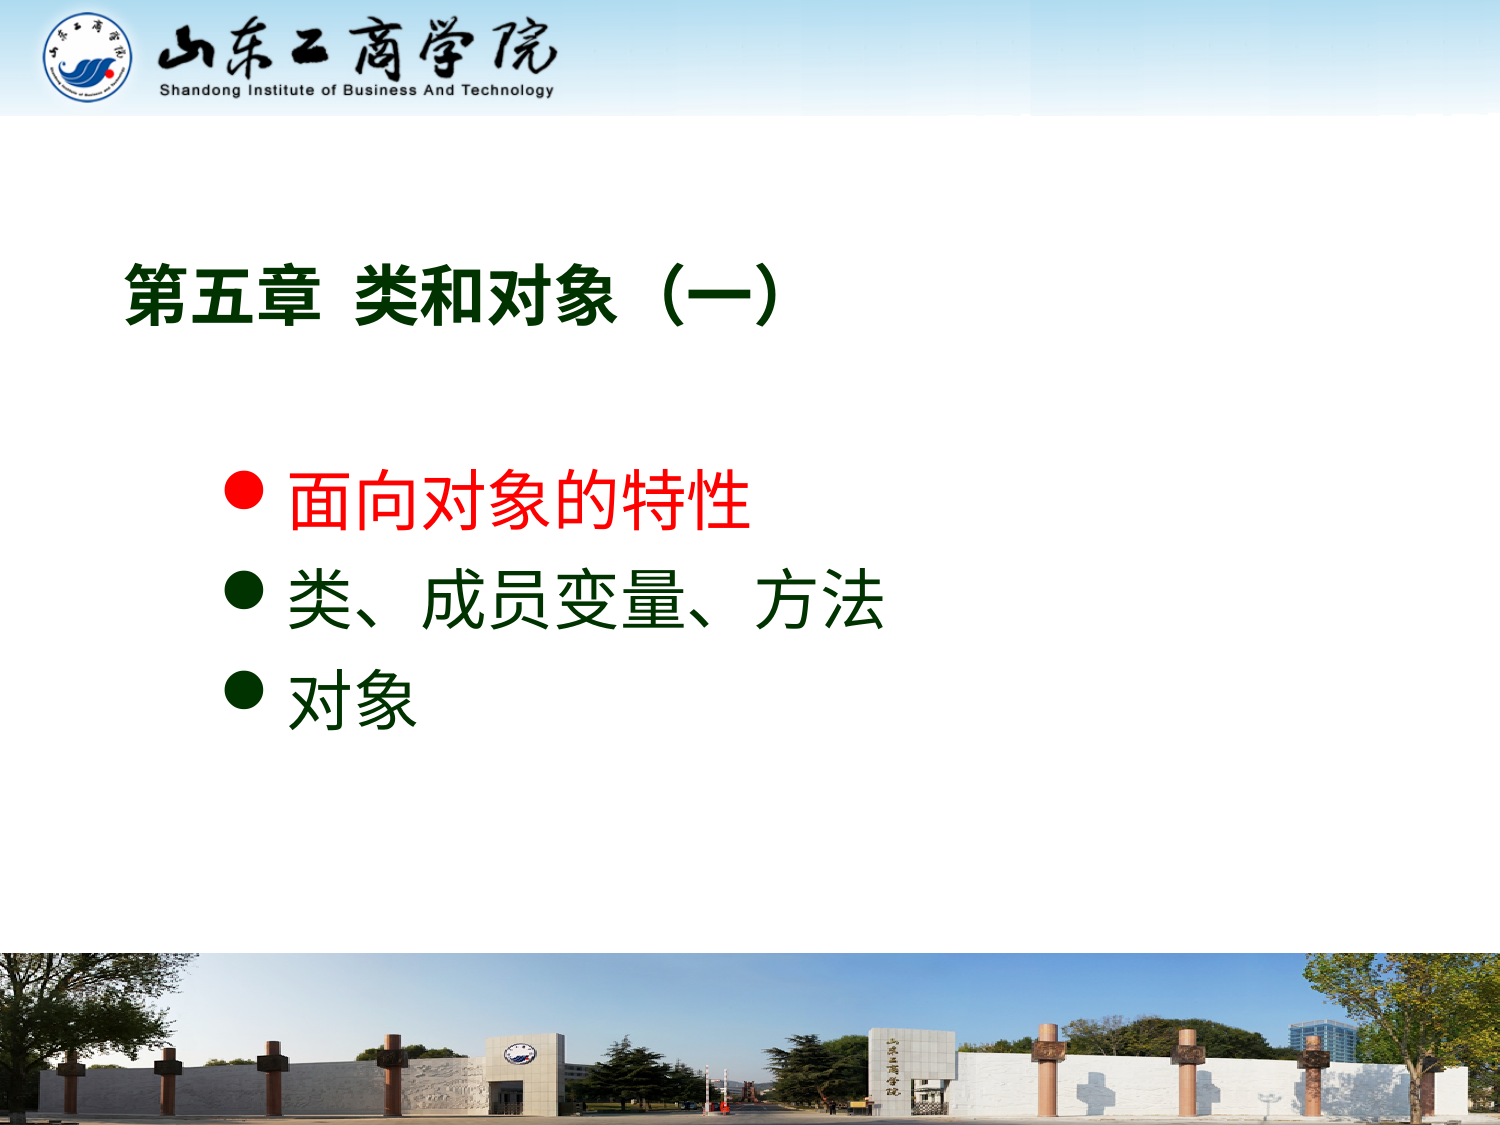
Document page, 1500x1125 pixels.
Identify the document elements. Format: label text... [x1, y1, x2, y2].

picture [0, 0, 1500, 116]
picture [0, 952, 1500, 1125]
text_box 第五章 类和对象（一） [107, 246, 1215, 342]
text_box 面向对象的特性 类、成员变量、方法 对象 [205, 431, 1301, 746]
